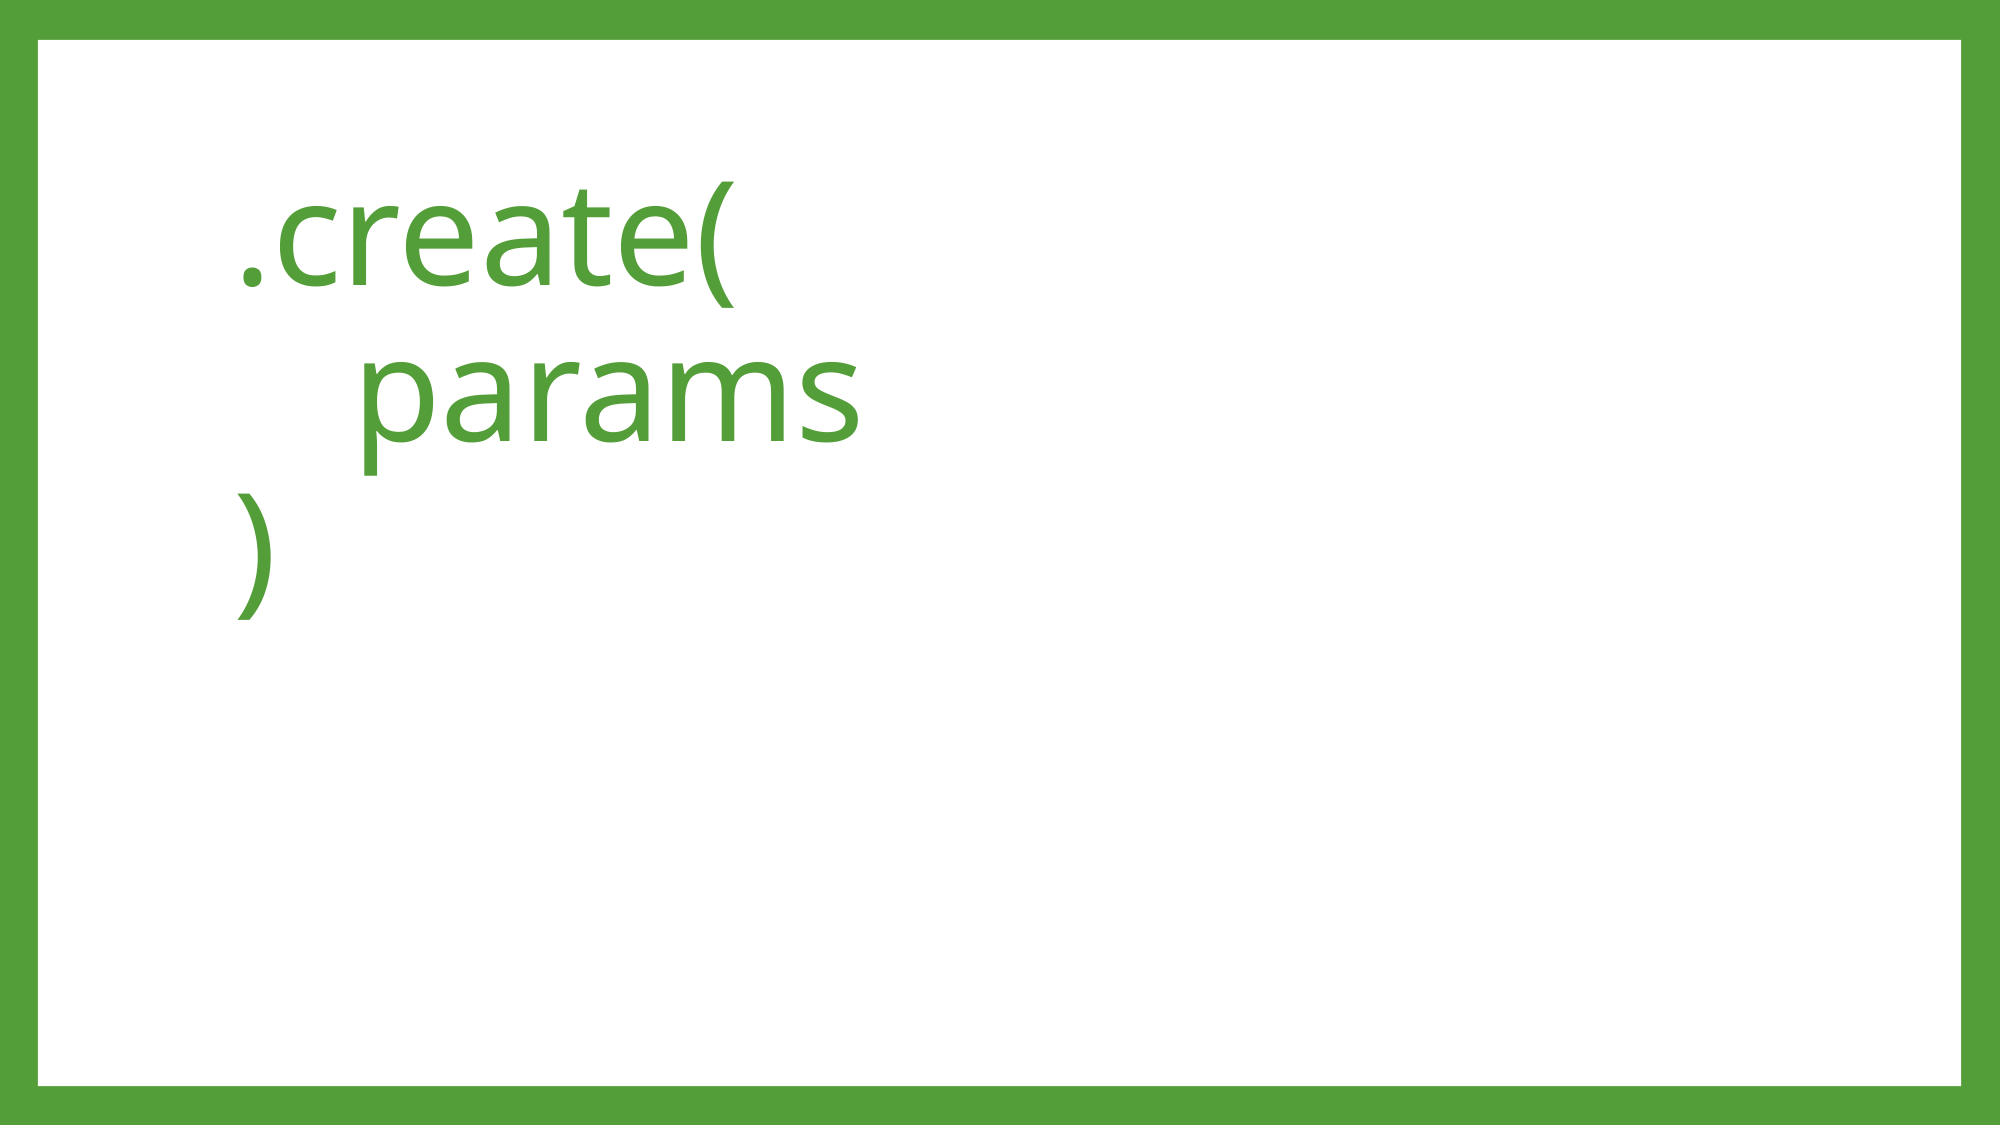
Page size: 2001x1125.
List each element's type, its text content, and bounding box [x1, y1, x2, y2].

text_box .create( params ) [218, 149, 1839, 640]
